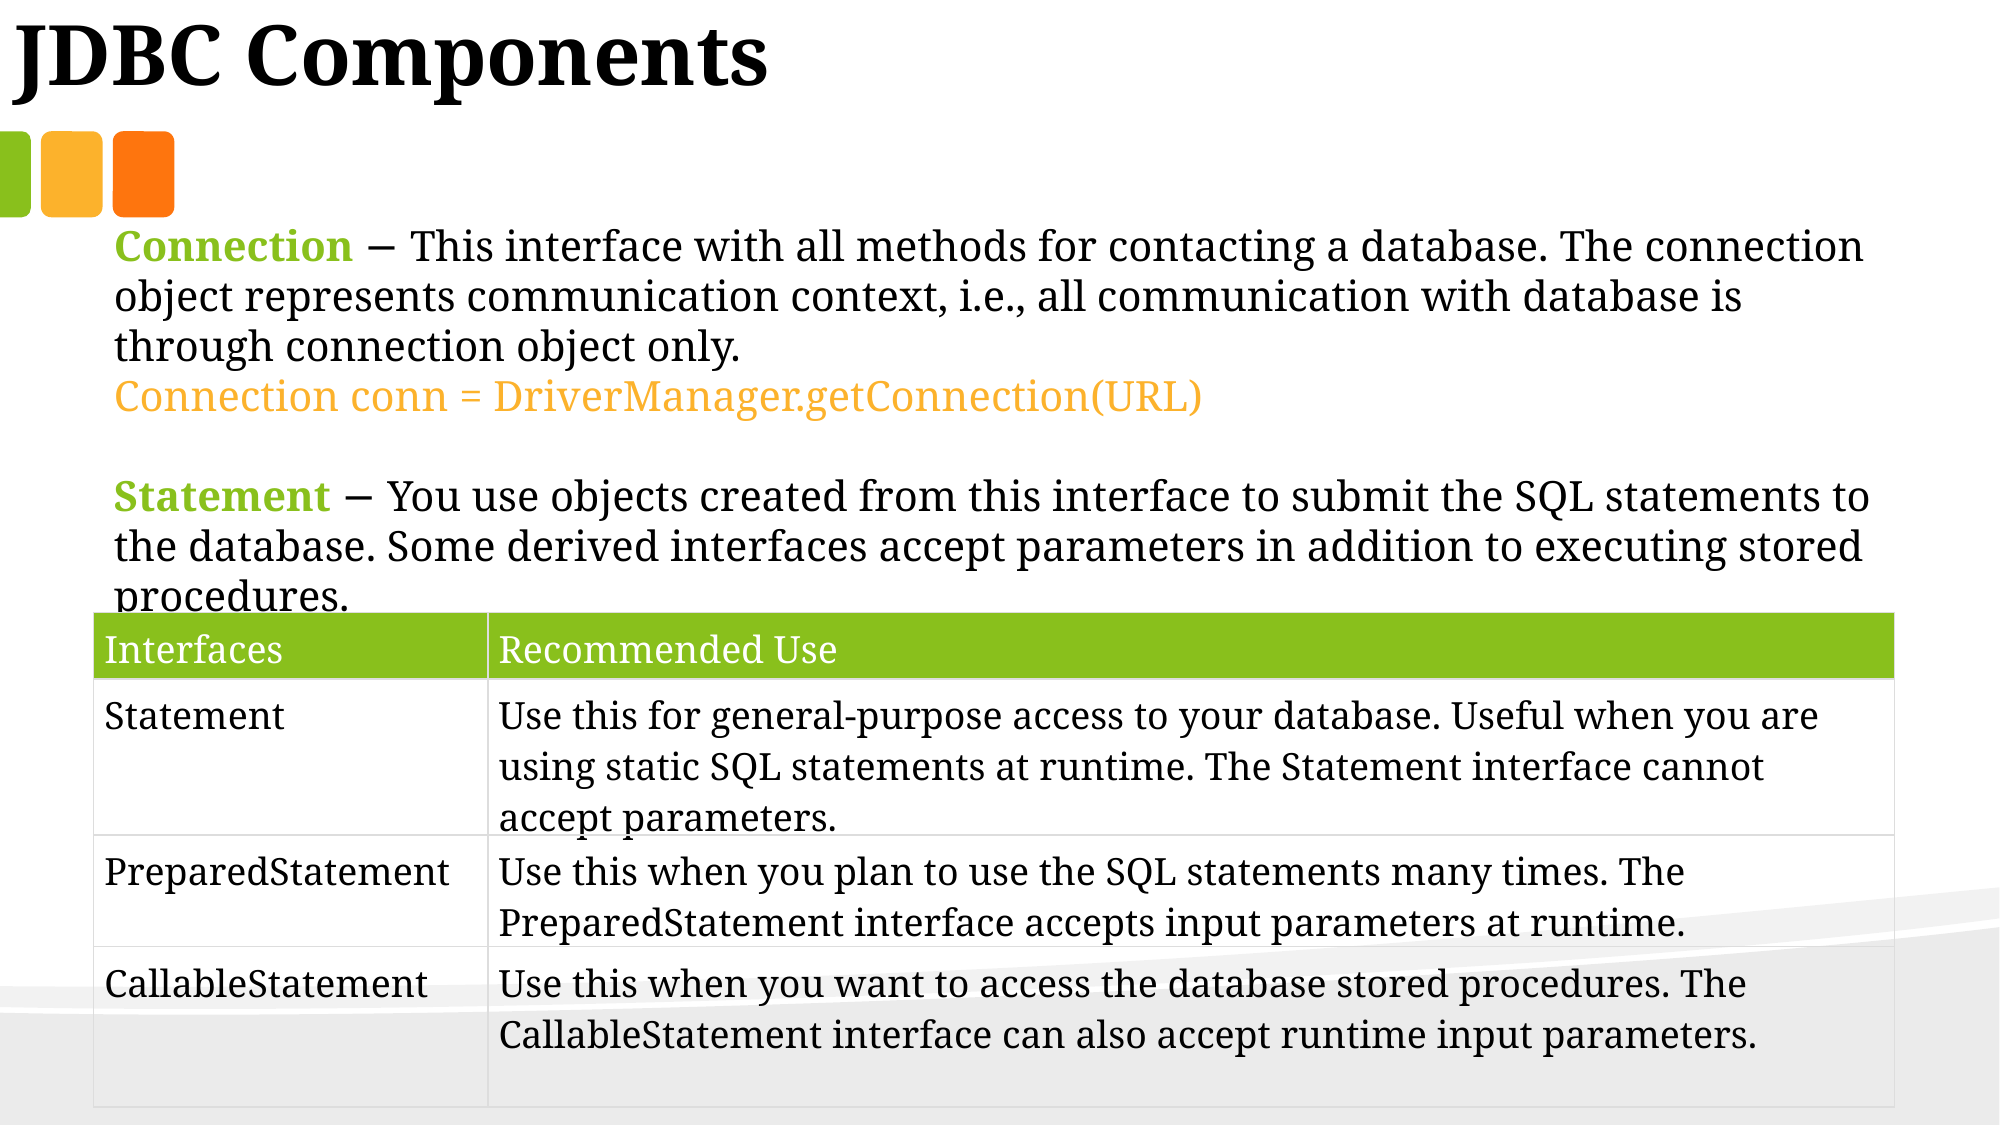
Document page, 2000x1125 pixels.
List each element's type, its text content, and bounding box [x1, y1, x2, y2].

table_cell Statement [94, 680, 487, 834]
table_header Recommended Use [489, 613, 1894, 678]
table_cell PreparedStatement [94, 836, 487, 946]
table_header Interfaces [94, 613, 487, 678]
table_cell CallableStatement [94, 947, 487, 1106]
table_cell Use this when you want to access the database stored procedures. The CallableStatement interface can also accept runtime input parameters. [489, 947, 1894, 1106]
table_cell Use this when you plan to use the SQL statements many times. The PreparedStatement interface accepts input parameters at runtime. [489, 836, 1894, 946]
text_box Connection − This interface with all methods for contacting a database. The connection object represents communication context, i.e., all communication with database is through connection object only. Connection conn = DriverManager.getConnection(URL) Statement − You use objects created from this interface to submit the SQL statements to the database. Some derived interfaces accept parameters in addition to executing stored procedures. [99, 212, 1901, 628]
text_box JDBC Components [0, 0, 1551, 113]
table_cell Use this for general-purpose access to your database. Useful when you are using static SQL statements at runtime. The Statement interface cannot accept parameters. [489, 680, 1894, 834]
